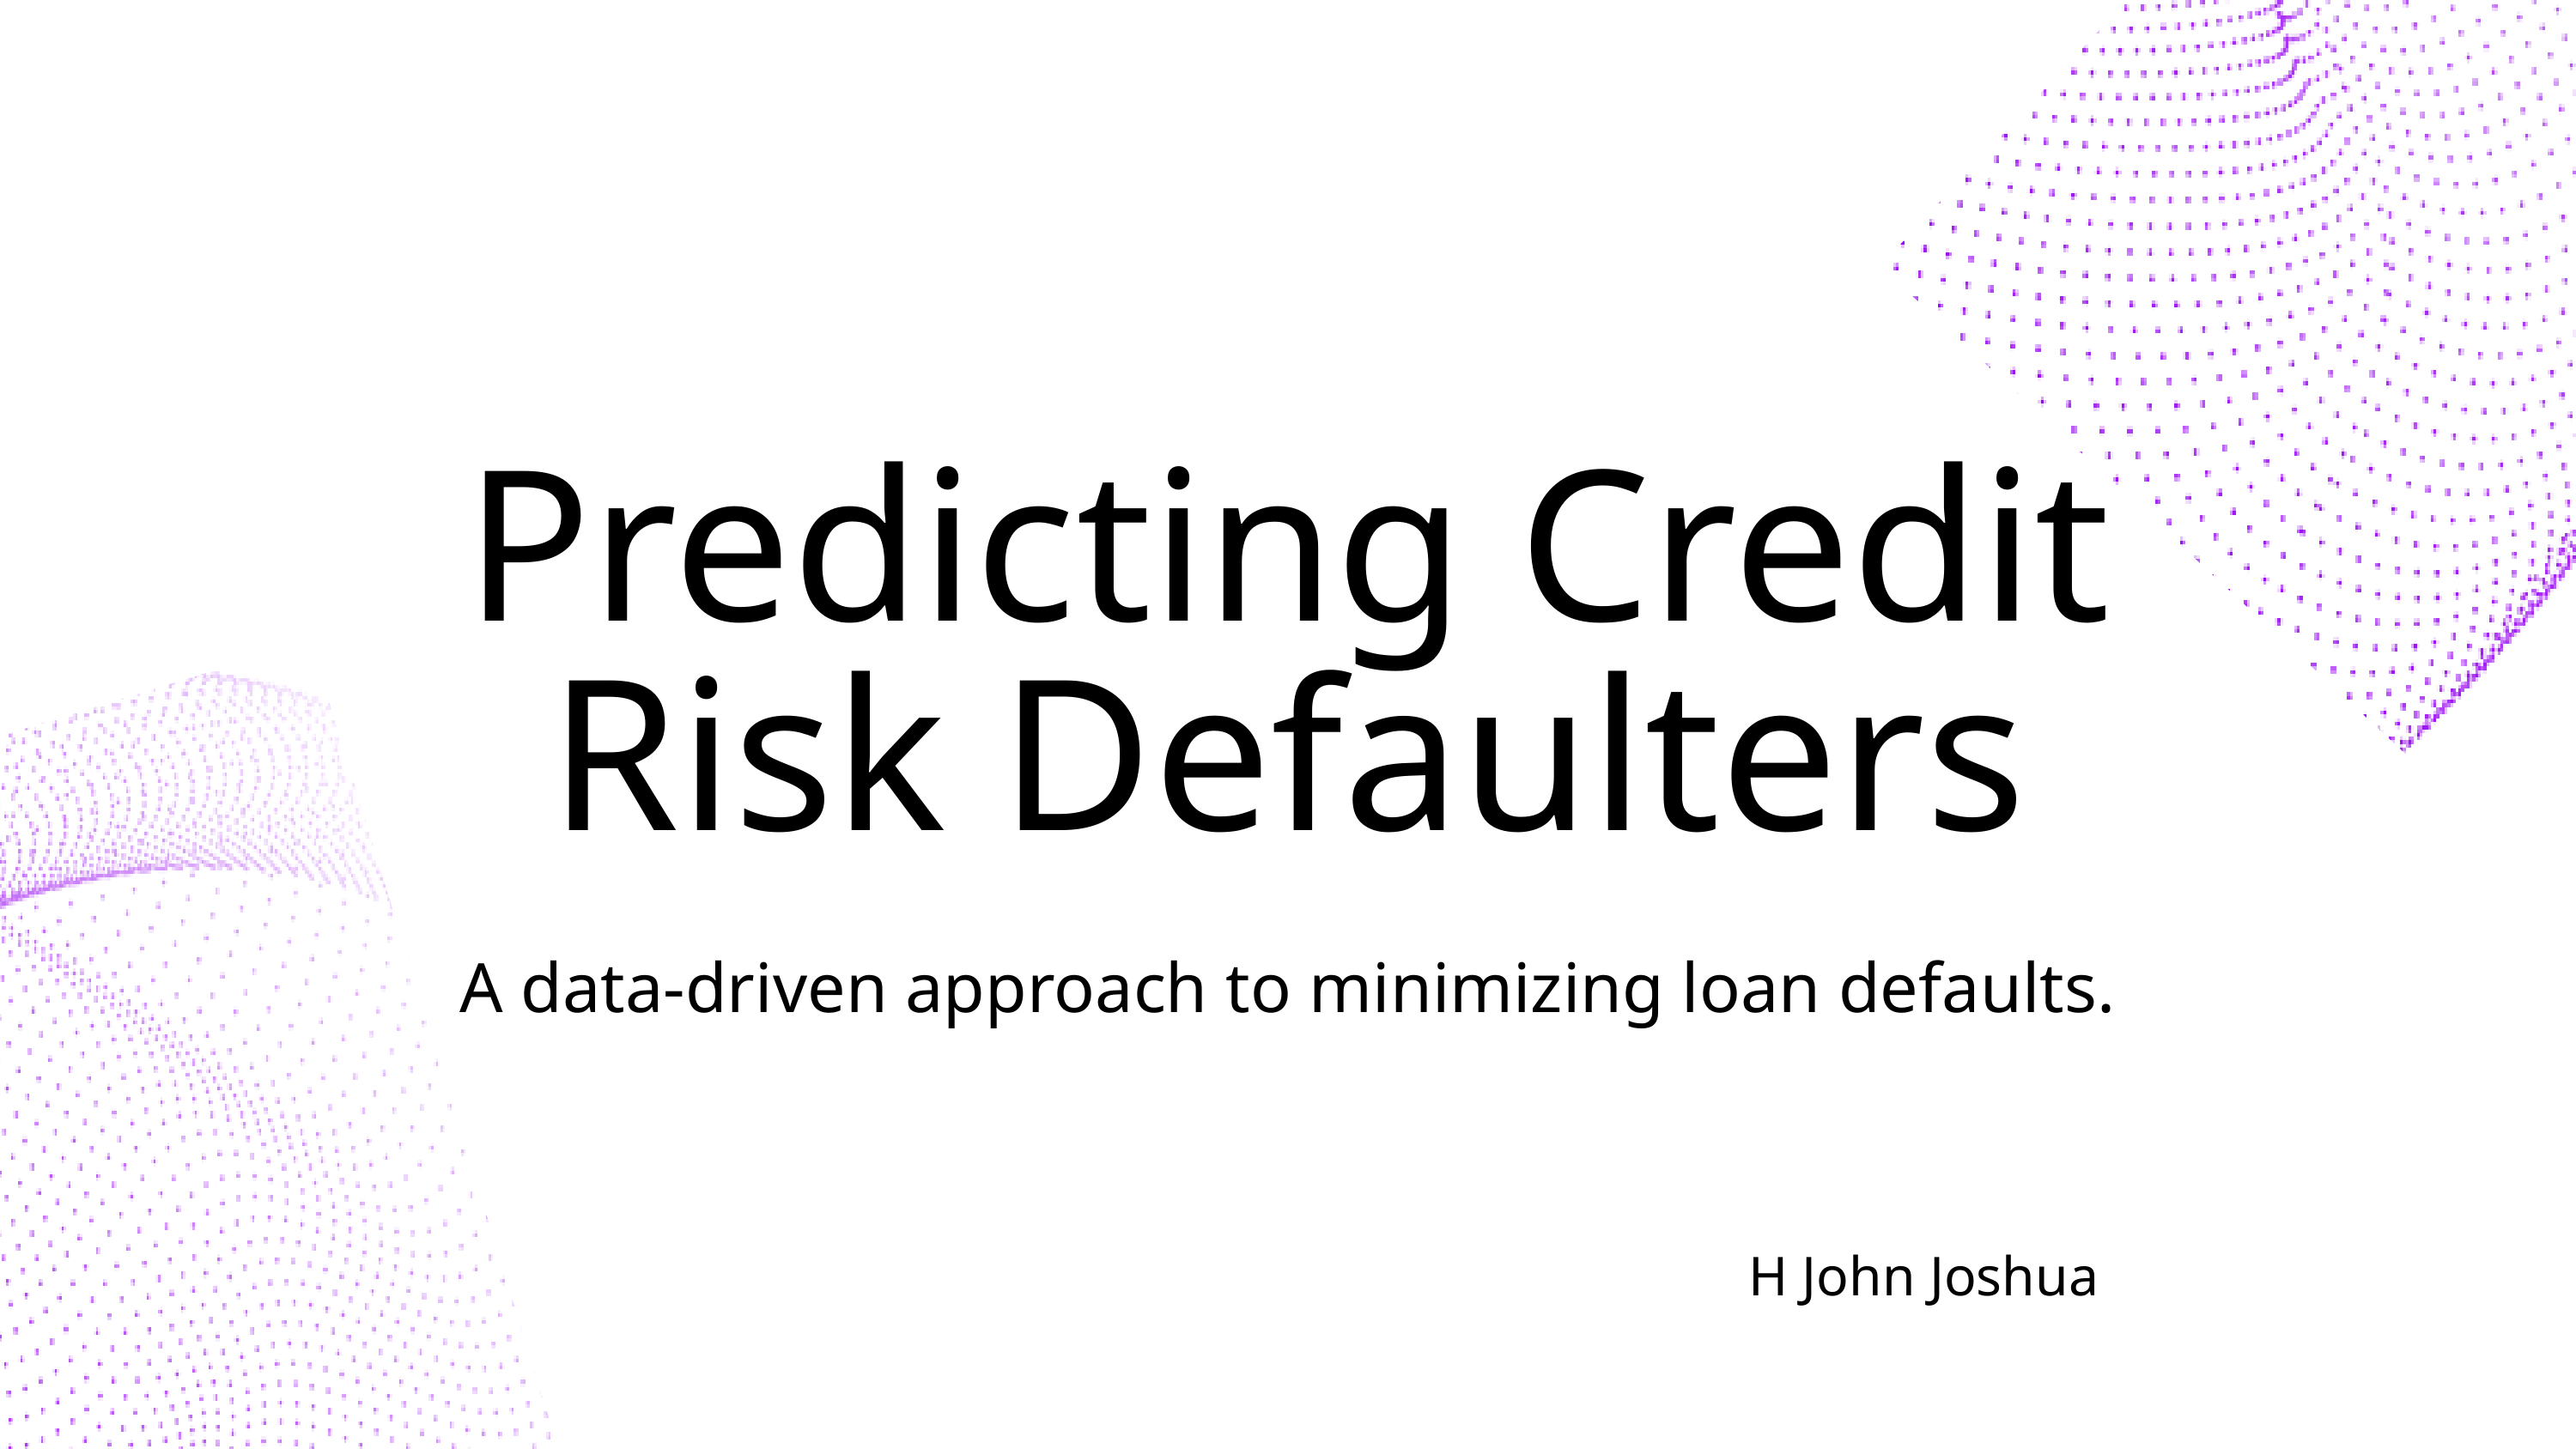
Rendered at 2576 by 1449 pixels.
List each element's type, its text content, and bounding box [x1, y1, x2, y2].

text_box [447, 428, 2128, 1020]
text_box [1880, 0, 2576, 848]
text_box H John Joshua [1748, 1241, 2128, 1307]
text_box [0, 640, 559, 1449]
